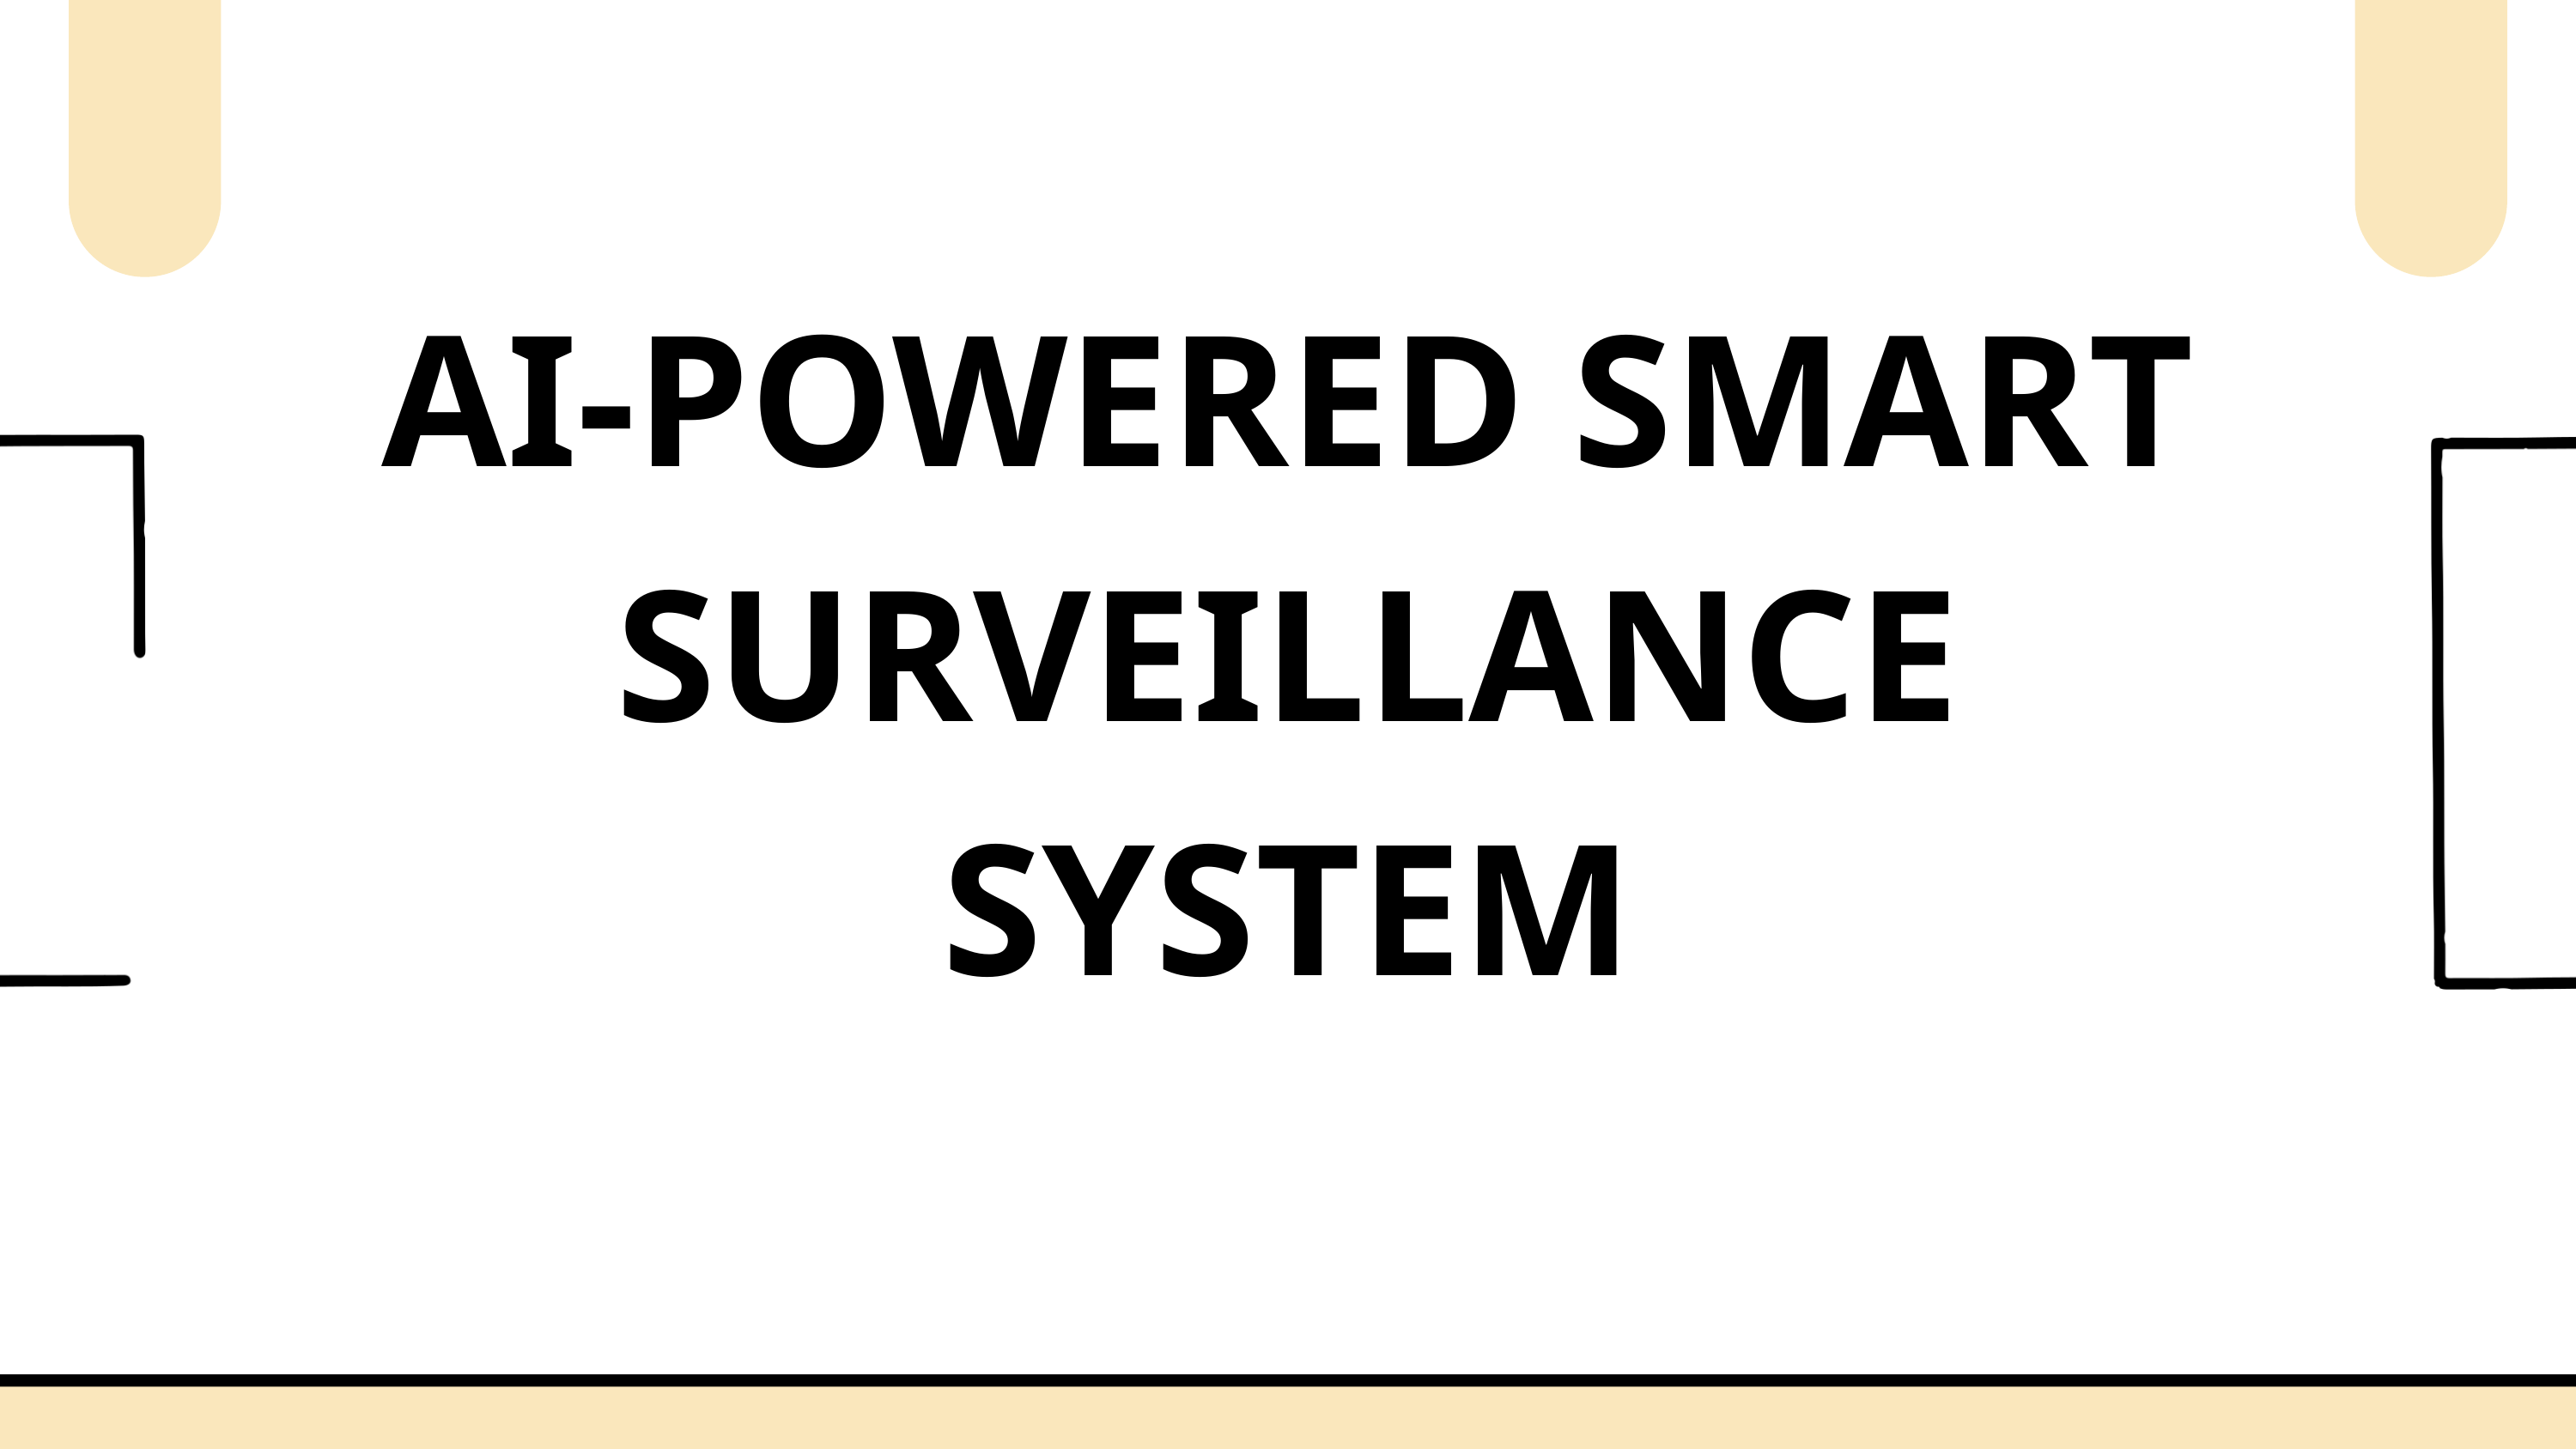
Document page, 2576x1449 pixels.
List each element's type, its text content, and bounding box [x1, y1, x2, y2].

text_box [0, 434, 146, 990]
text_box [0, 1379, 2576, 1449]
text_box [68, 0, 222, 277]
text_box AI-POWERED SMART SURVEILLANCE SYSTEM [361, 248, 2215, 1374]
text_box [2354, 0, 2508, 277]
text_box [2431, 434, 2576, 990]
